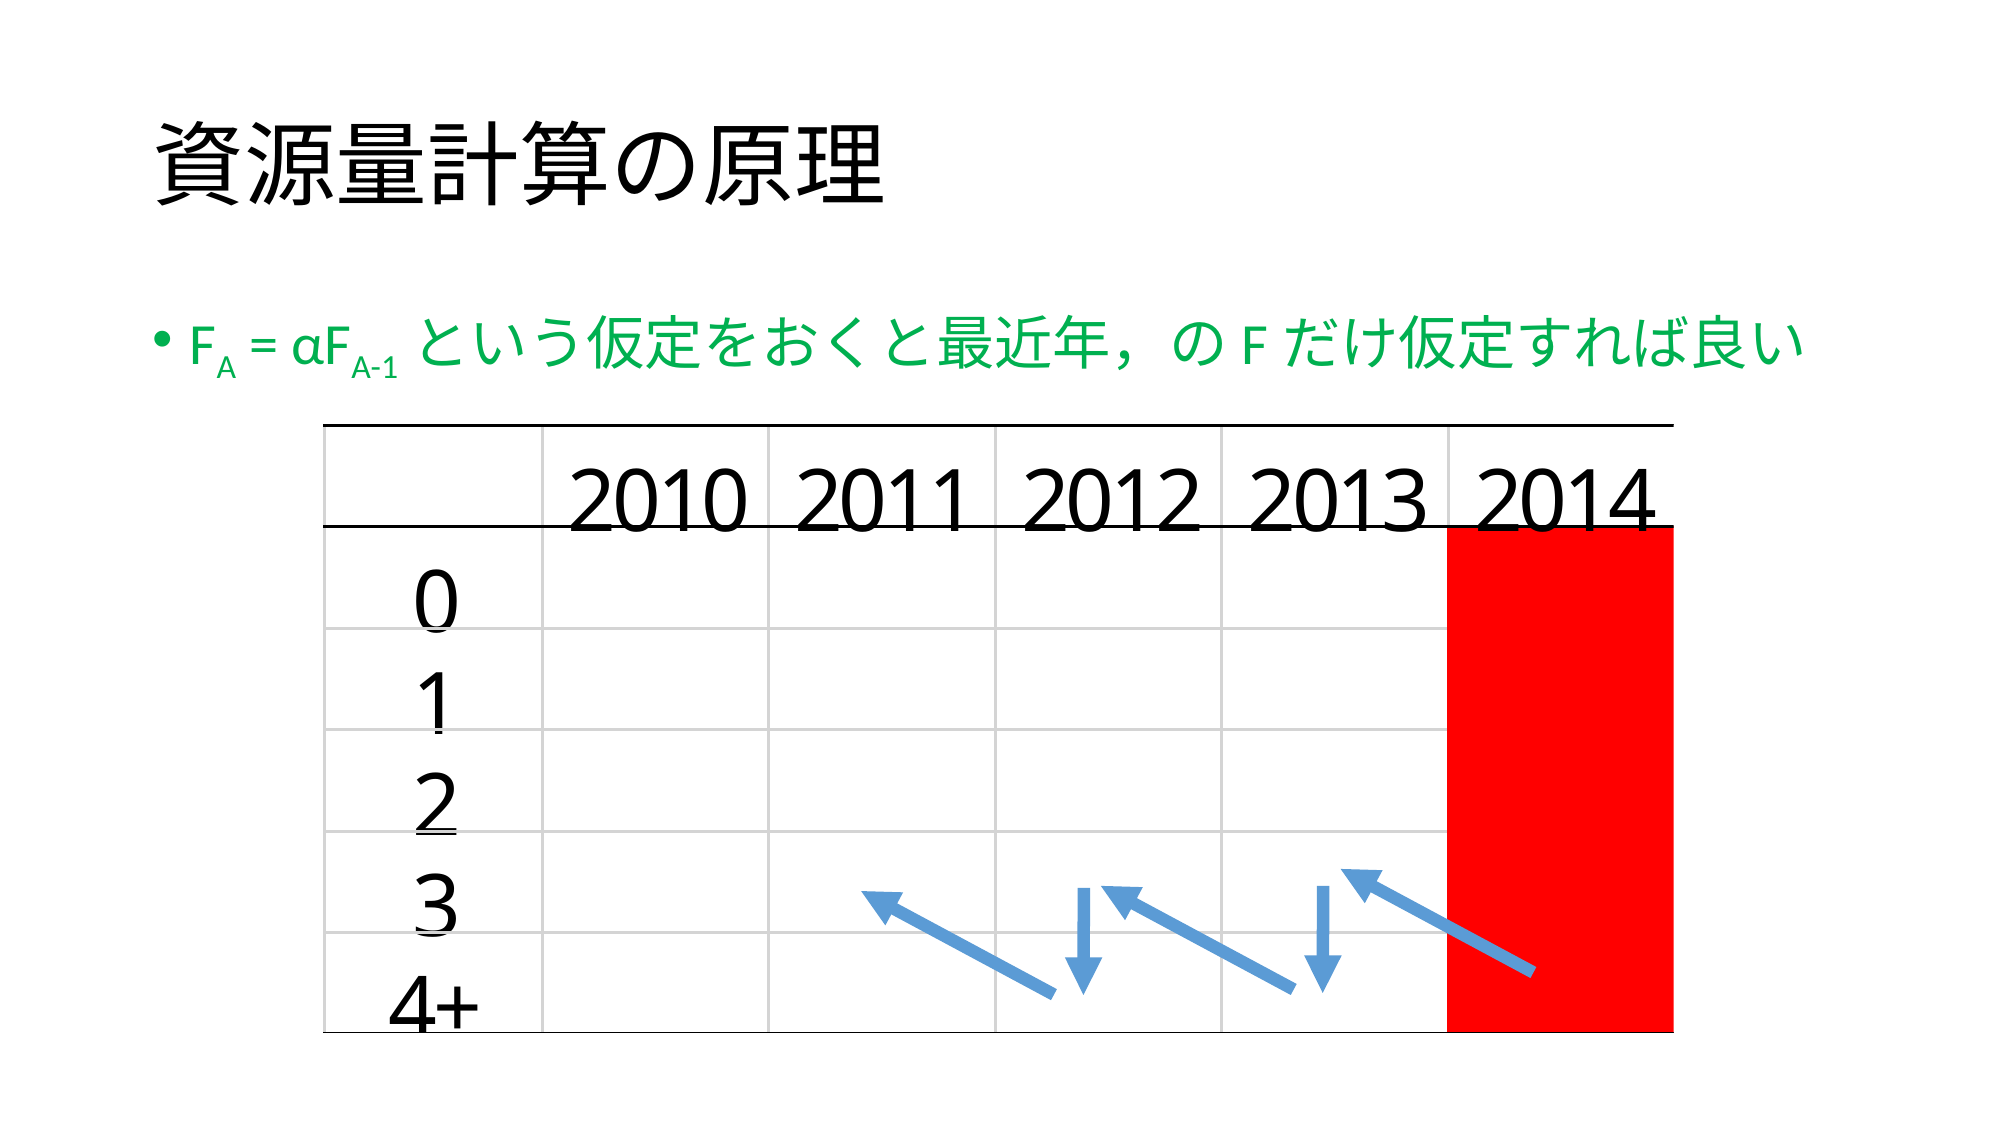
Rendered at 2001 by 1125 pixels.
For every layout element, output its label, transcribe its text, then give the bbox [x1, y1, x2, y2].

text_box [1100, 885, 1294, 990]
title 資源量計算の原理 [137, 59, 1863, 278]
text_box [323, 424, 1677, 1036]
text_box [1340, 868, 1534, 973]
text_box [861, 891, 1054, 995]
list FA = αFA-1という仮定をおくと最近年，のFだけ仮定すれば良い [137, 299, 1863, 1014]
